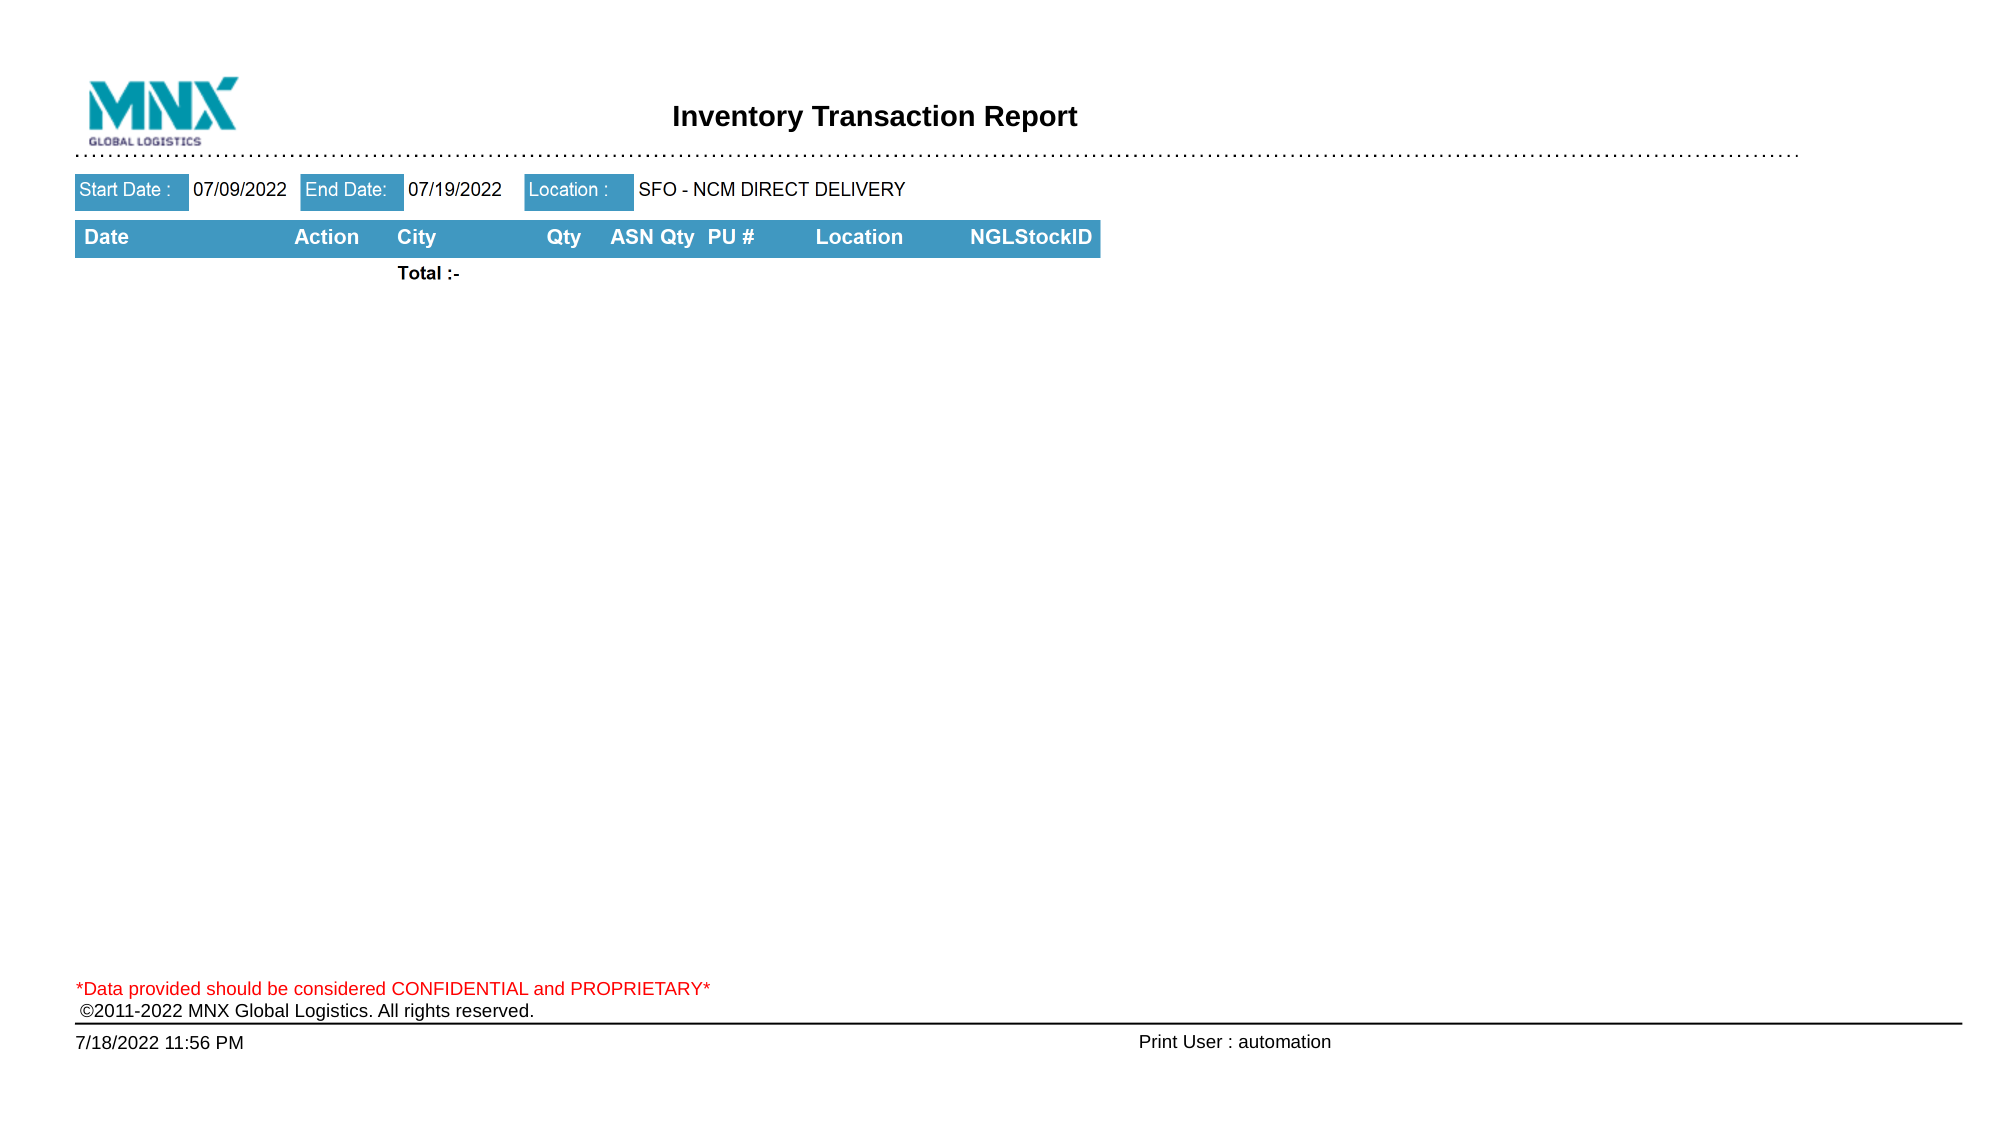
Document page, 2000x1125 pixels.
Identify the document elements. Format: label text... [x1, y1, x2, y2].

text_box Print User : automation [1032, 1029, 1439, 1050]
text_box Inventory Transaction Report [490, 94, 1260, 137]
text_box *Data provided should be considered CONFIDENTIAL and PROPRIETARY* [76, 977, 1771, 999]
picture [74, 174, 1104, 211]
picture [75, 74, 286, 148]
picture [74, 219, 1101, 296]
text_box 7/18/2022 11:56 PM [75, 1030, 374, 1050]
text_box ©2011-2022 MNX Global Logistics. All rights reserved. [75, 998, 1770, 1020]
